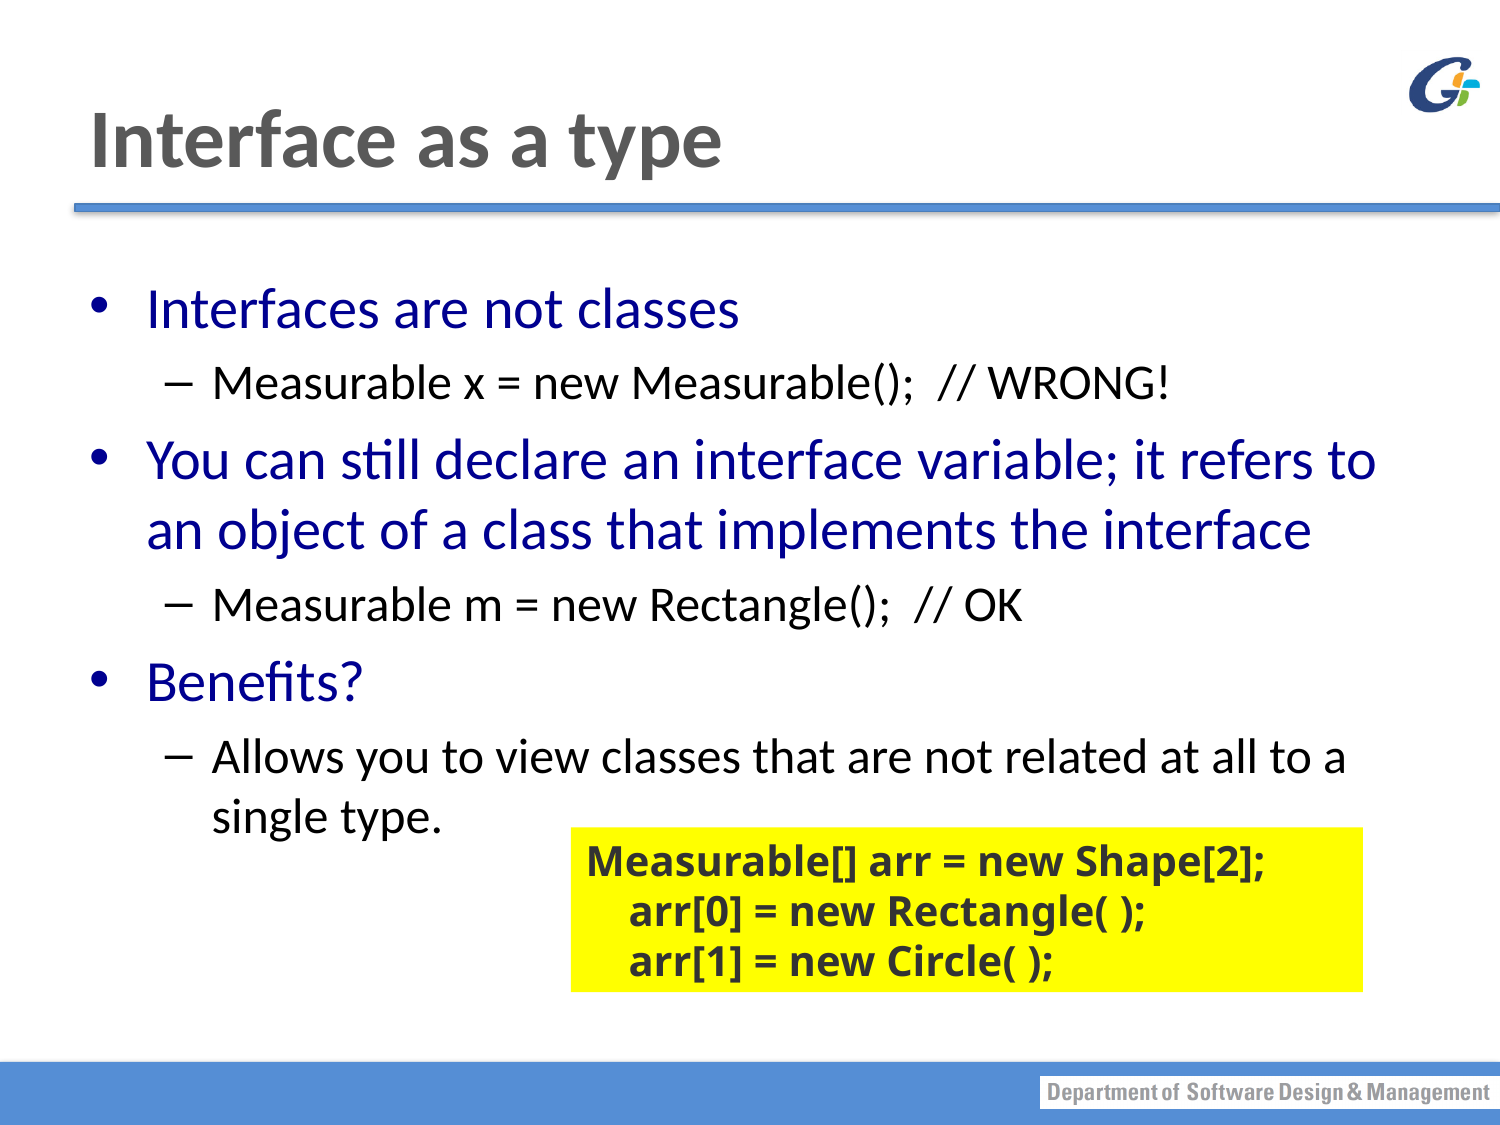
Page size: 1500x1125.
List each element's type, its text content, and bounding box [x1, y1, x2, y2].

picture [1401, 50, 1482, 115]
list Interfaces are not classes Measurable x = new Measurable(); // WRONG! You can still declare an interface variable; it refers to an object of a class that implements the interface Measurable m = new Rectangle(); // OK Benefits? Allows you to view classes that are not related at all to a single type. [75, 262, 1425, 1064]
text_box Measurable[] arr = new Shape[2]; arr[0] = new Rectangle( ); arr[1] = new Circle( ); [570, 827, 1363, 993]
picture [1040, 1076, 1500, 1109]
title Interface as a type [75, 76, 1425, 225]
